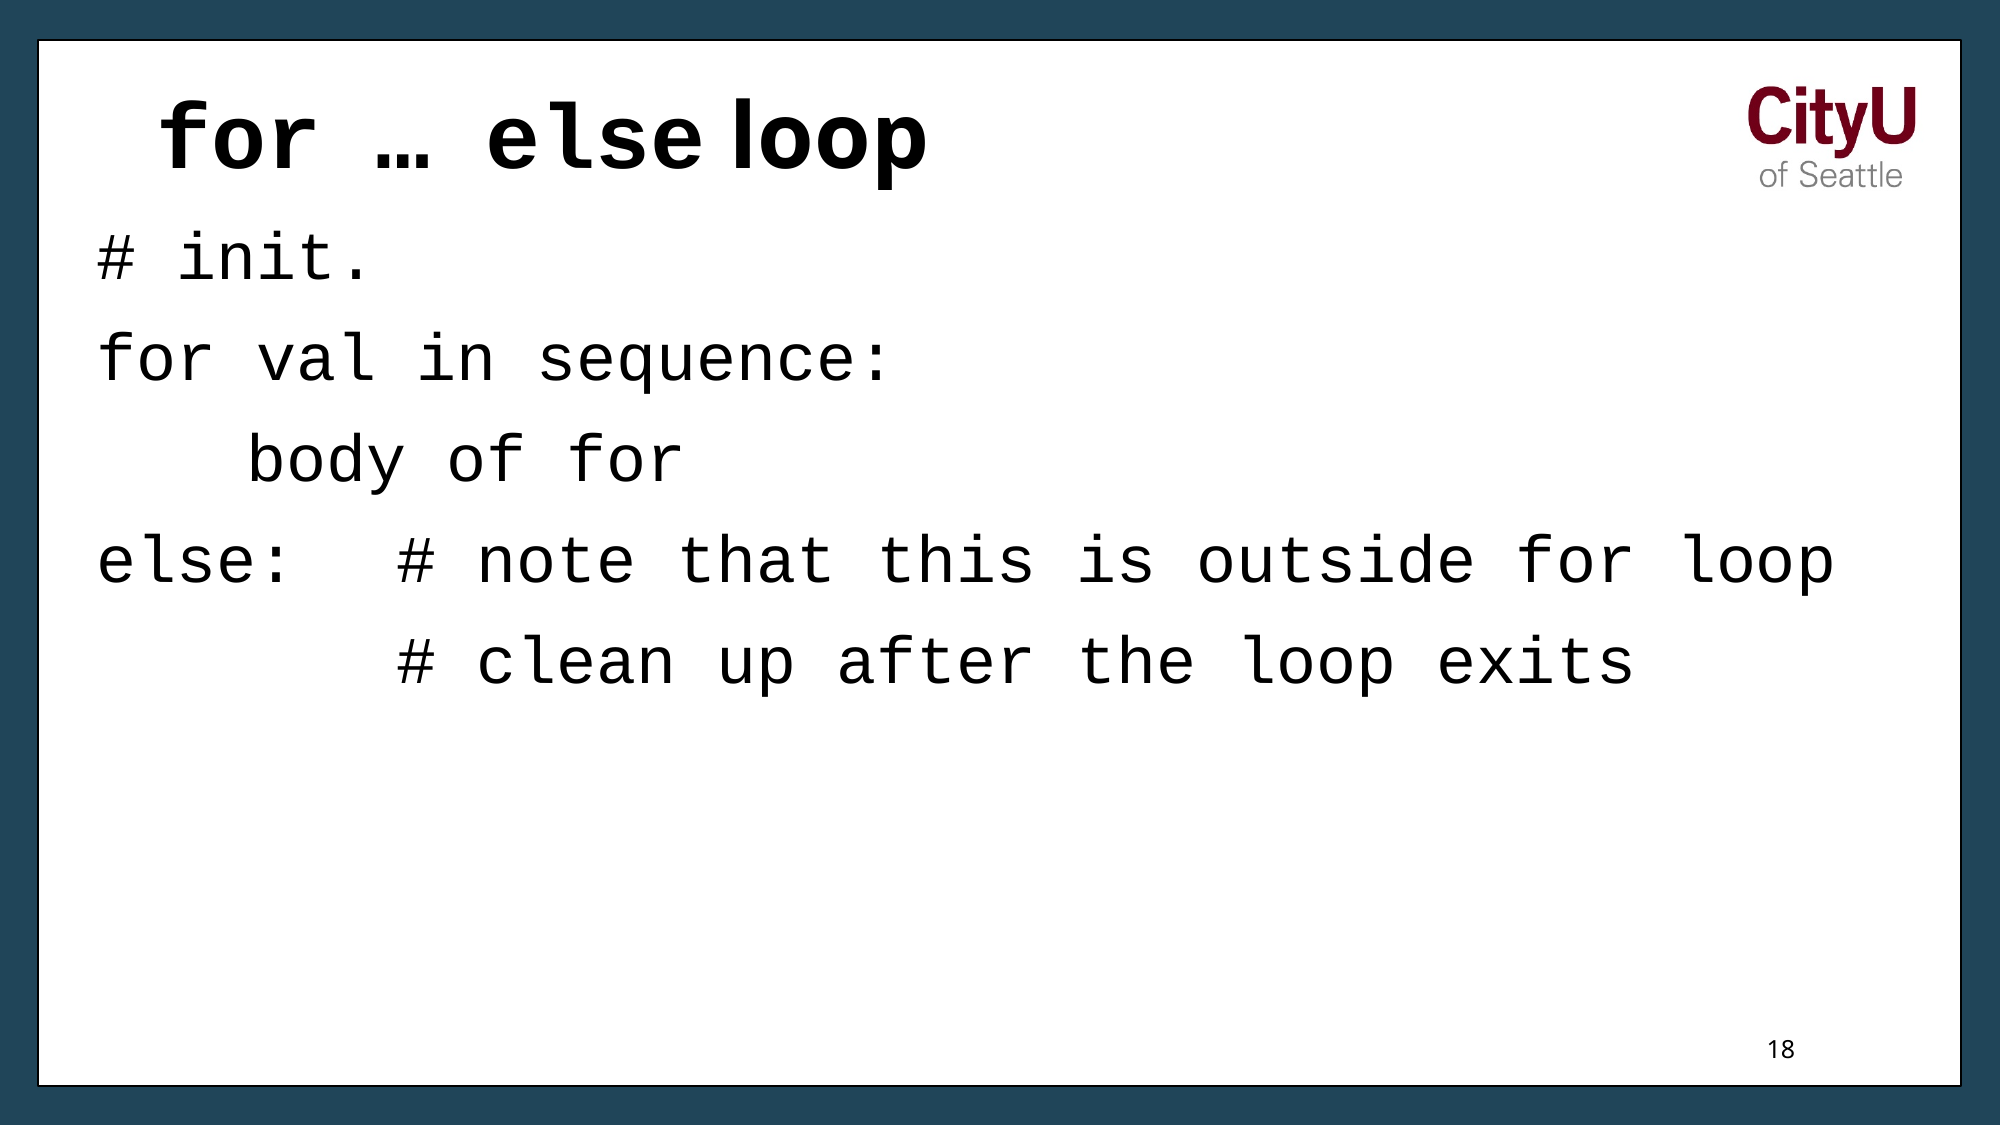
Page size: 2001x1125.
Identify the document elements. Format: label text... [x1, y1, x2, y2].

slide_number 18 [1530, 1020, 1811, 1081]
list # init. for val in sequence: body of for else: # note that this is outside for loop # clean up after the loop exits [74, 214, 1901, 998]
title for … else loop [141, 27, 1797, 214]
picture [1704, 42, 1958, 228]
